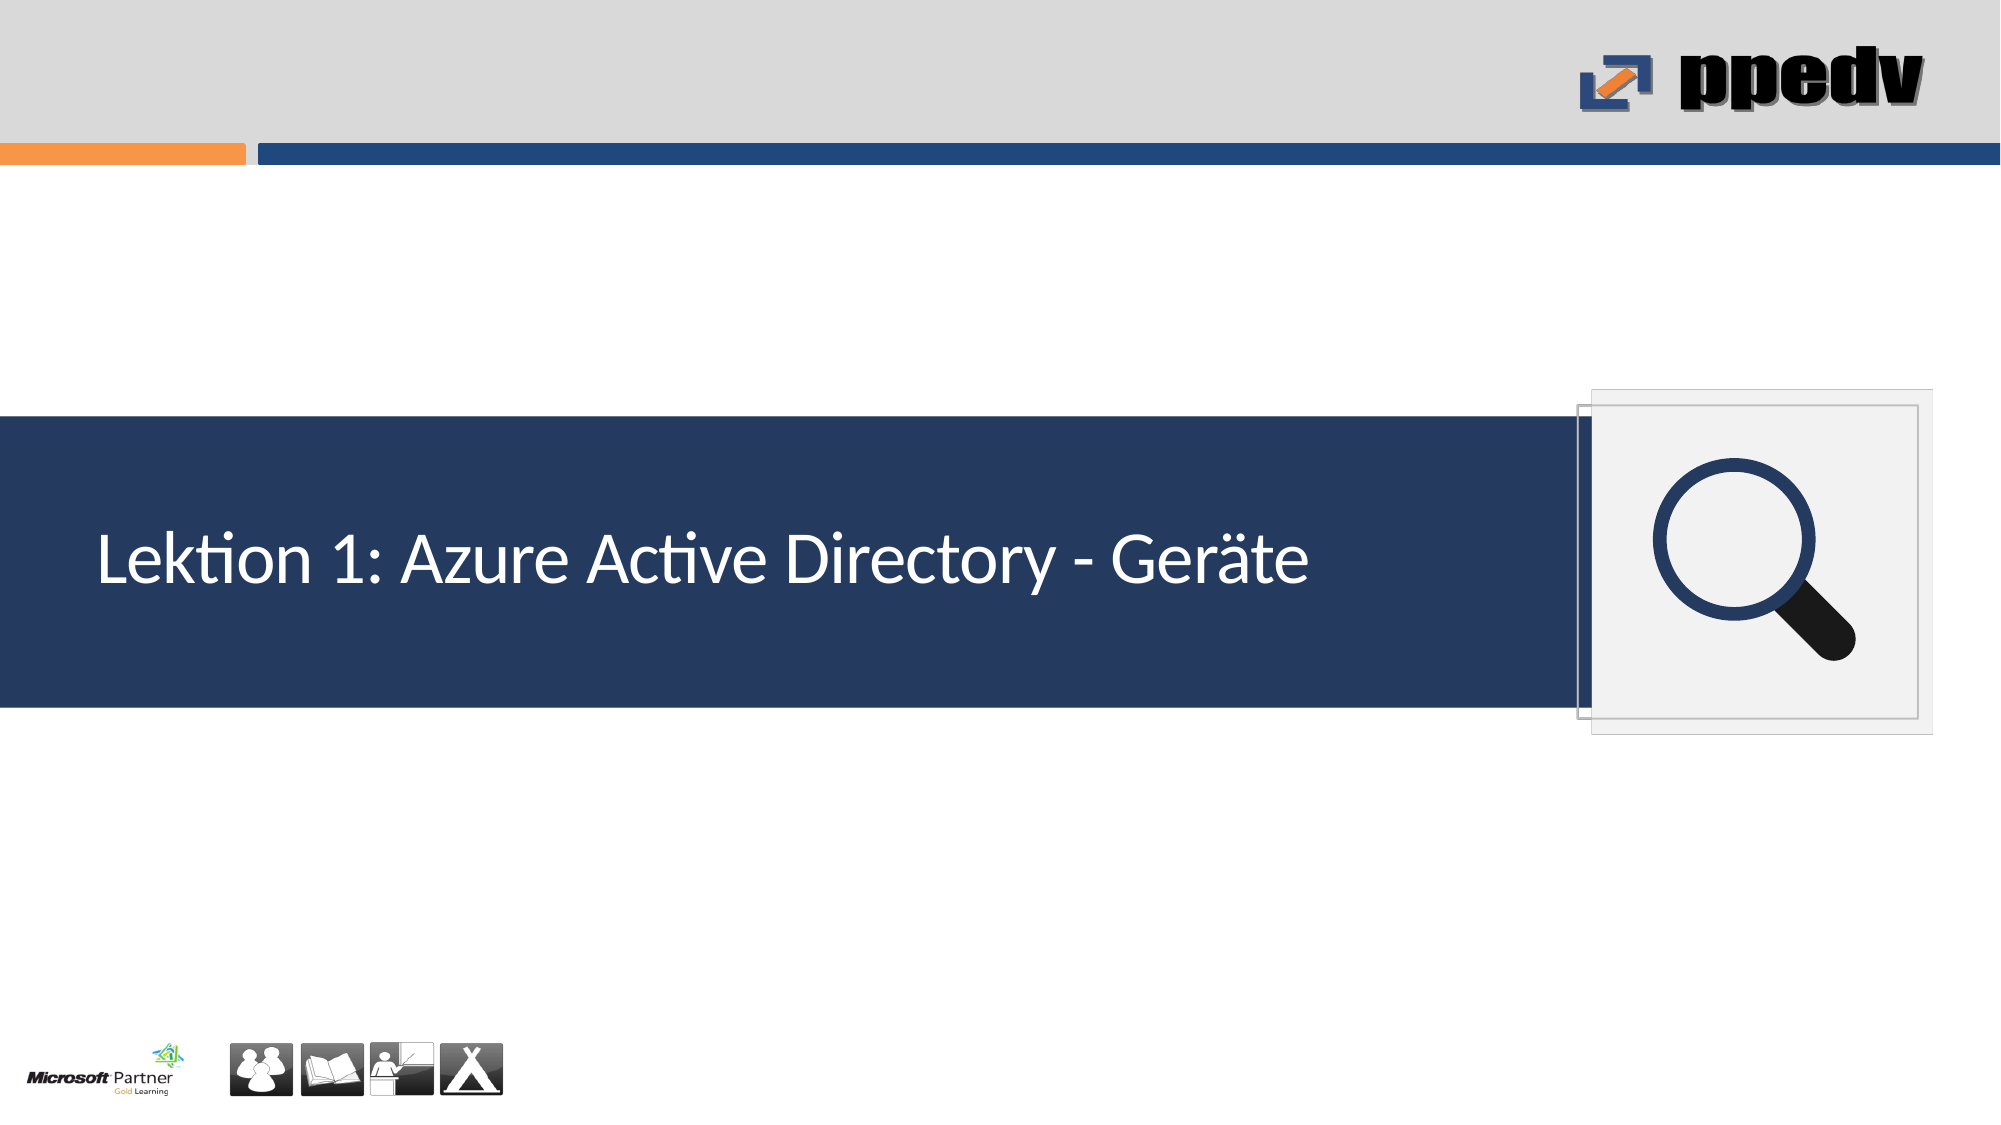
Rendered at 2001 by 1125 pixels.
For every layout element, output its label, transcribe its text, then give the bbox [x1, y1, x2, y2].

picture [1566, 40, 1953, 123]
title Lektion 1: Azure Active Directory - Geräte [96, 518, 1584, 600]
picture [0, 165, 2001, 1125]
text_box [1652, 457, 1838, 669]
